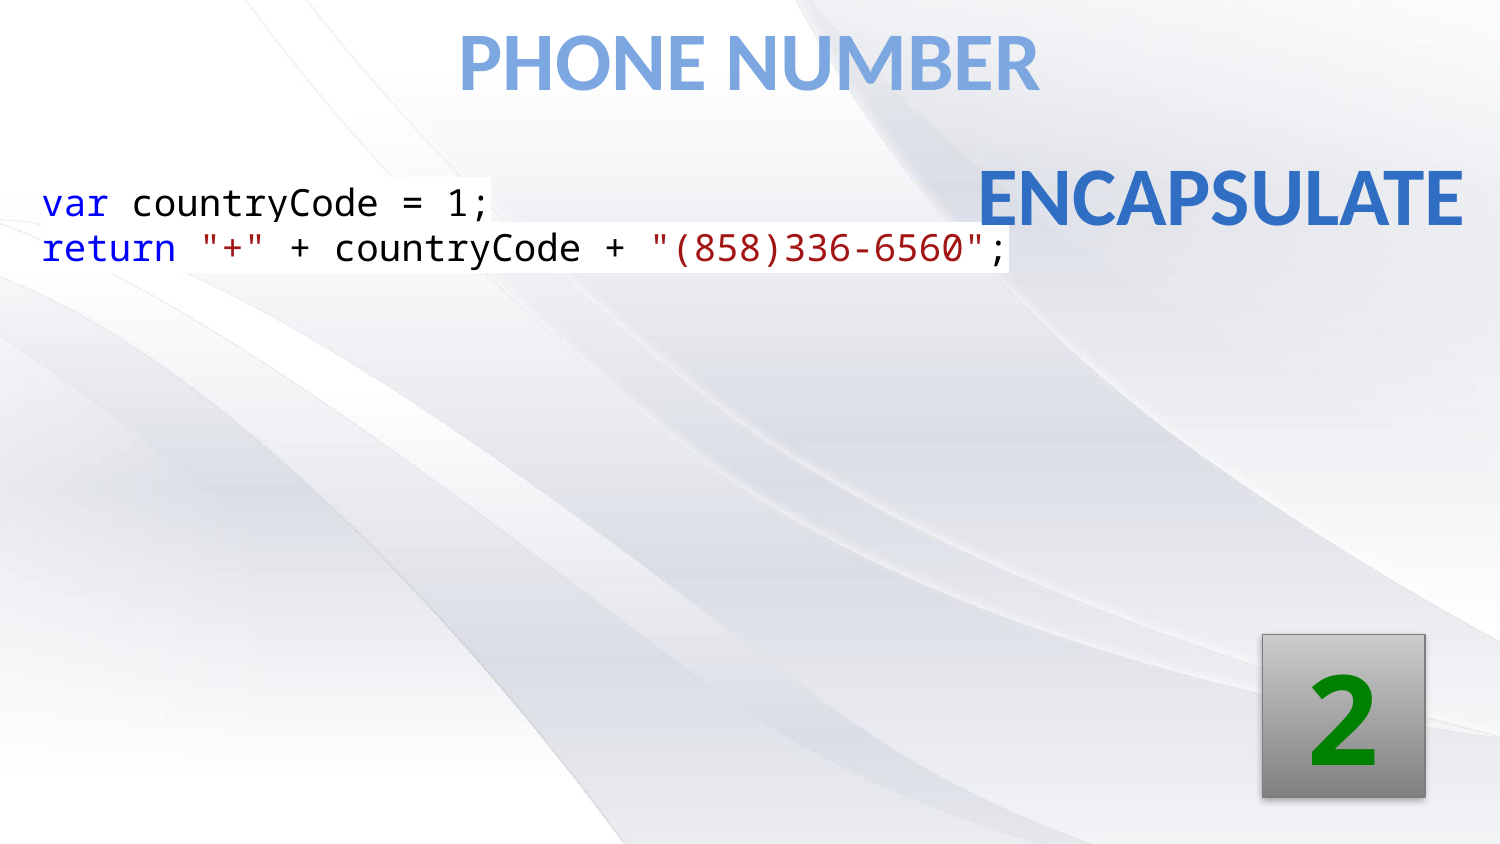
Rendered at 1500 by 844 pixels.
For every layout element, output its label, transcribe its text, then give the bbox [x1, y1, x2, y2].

text_box 2 [1262, 634, 1426, 798]
text_box var countryCode = 1; return "+" + countryCode + "(858)336-6560"; [26, 171, 939, 277]
picture [0, 147, 1500, 844]
title Phone Number [0, 0, 1500, 147]
text_box Encapsulate [939, 134, 1500, 282]
